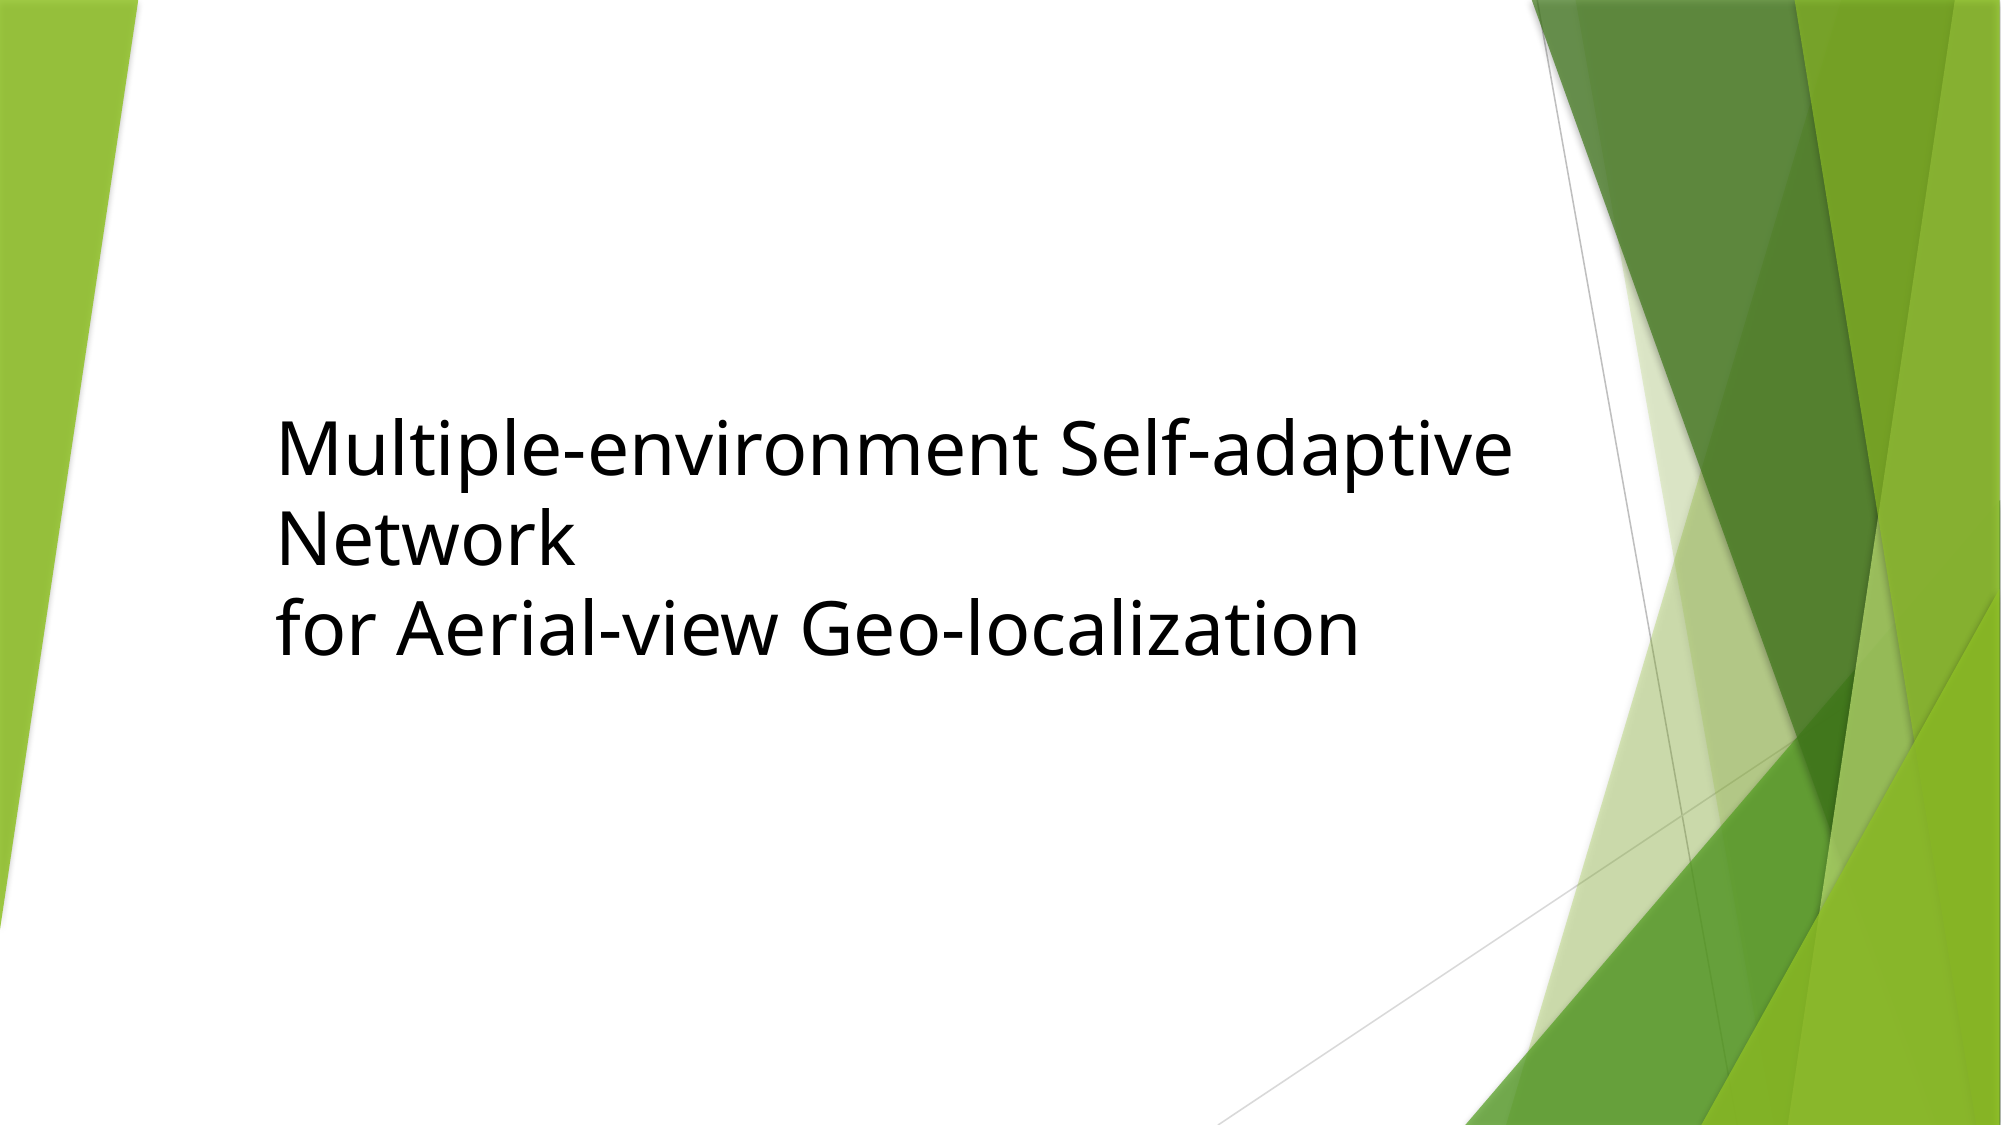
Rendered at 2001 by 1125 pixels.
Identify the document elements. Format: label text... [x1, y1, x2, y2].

text_box Multiple-environment Self-adaptive Network for Aerial-view Geo-localization [260, 393, 1669, 679]
